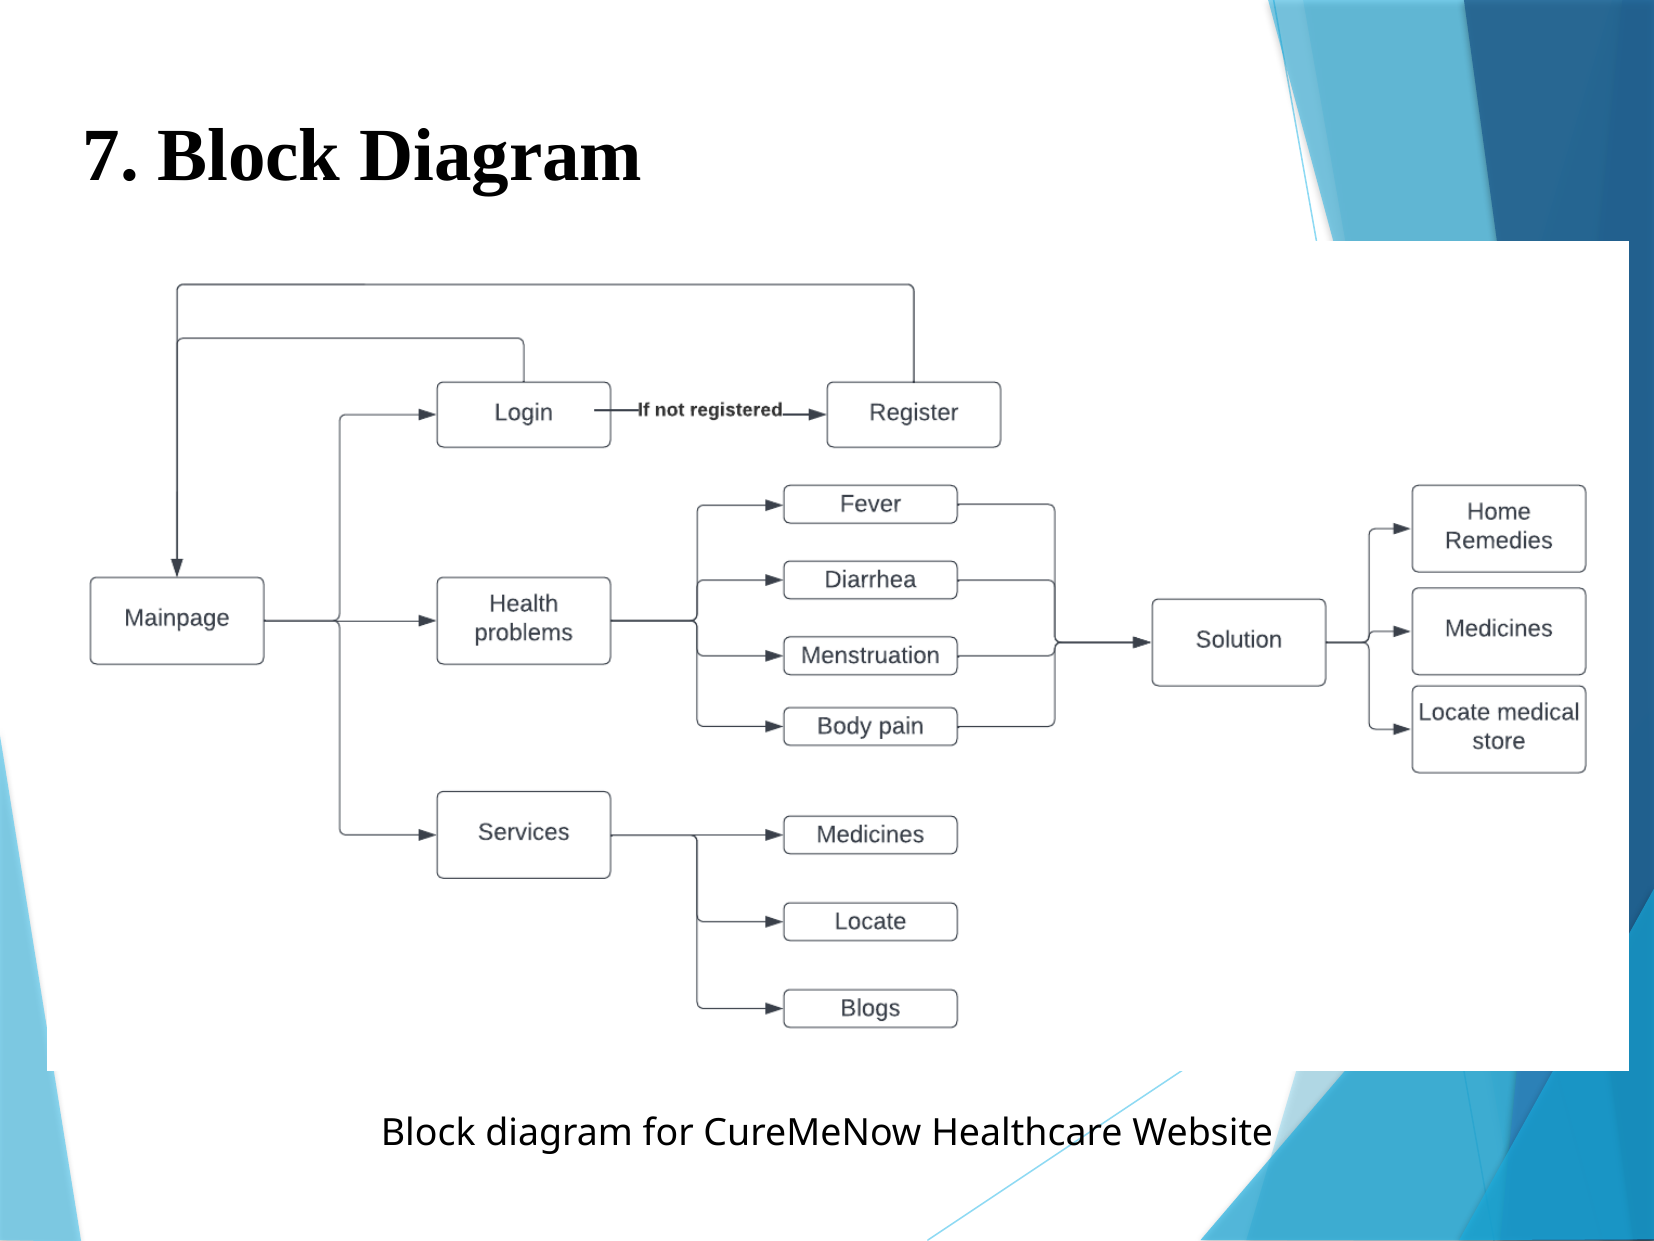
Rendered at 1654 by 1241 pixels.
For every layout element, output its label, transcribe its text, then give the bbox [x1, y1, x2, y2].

text_box Block diagram for CureMeNow Healthcare Website [366, 1100, 1430, 1161]
picture [46, 241, 1630, 1072]
text_box [82, 1080, 1571, 1109]
text_box 7. Block Diagram [82, 49, 1571, 240]
